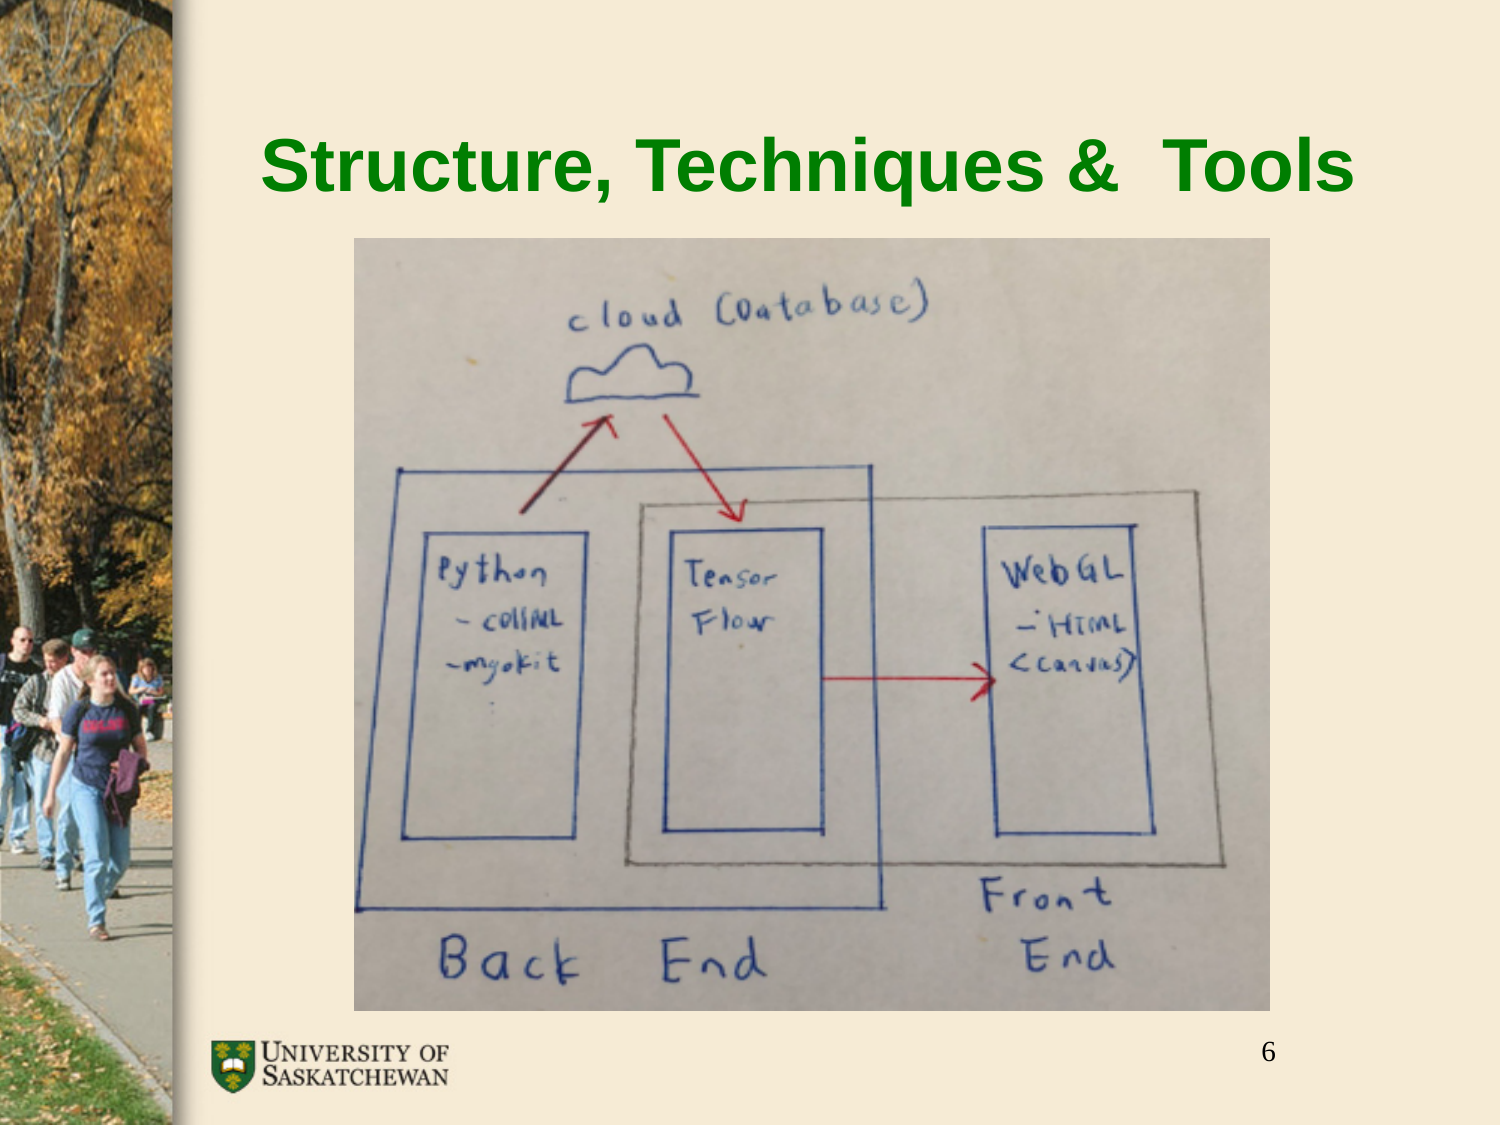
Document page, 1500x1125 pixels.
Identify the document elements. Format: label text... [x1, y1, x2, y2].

title Structure, Techniques & Tools [200, 62, 1425, 261]
slide_number ‹#› [1244, 1025, 1293, 1080]
picture [0, 0, 1500, 1125]
